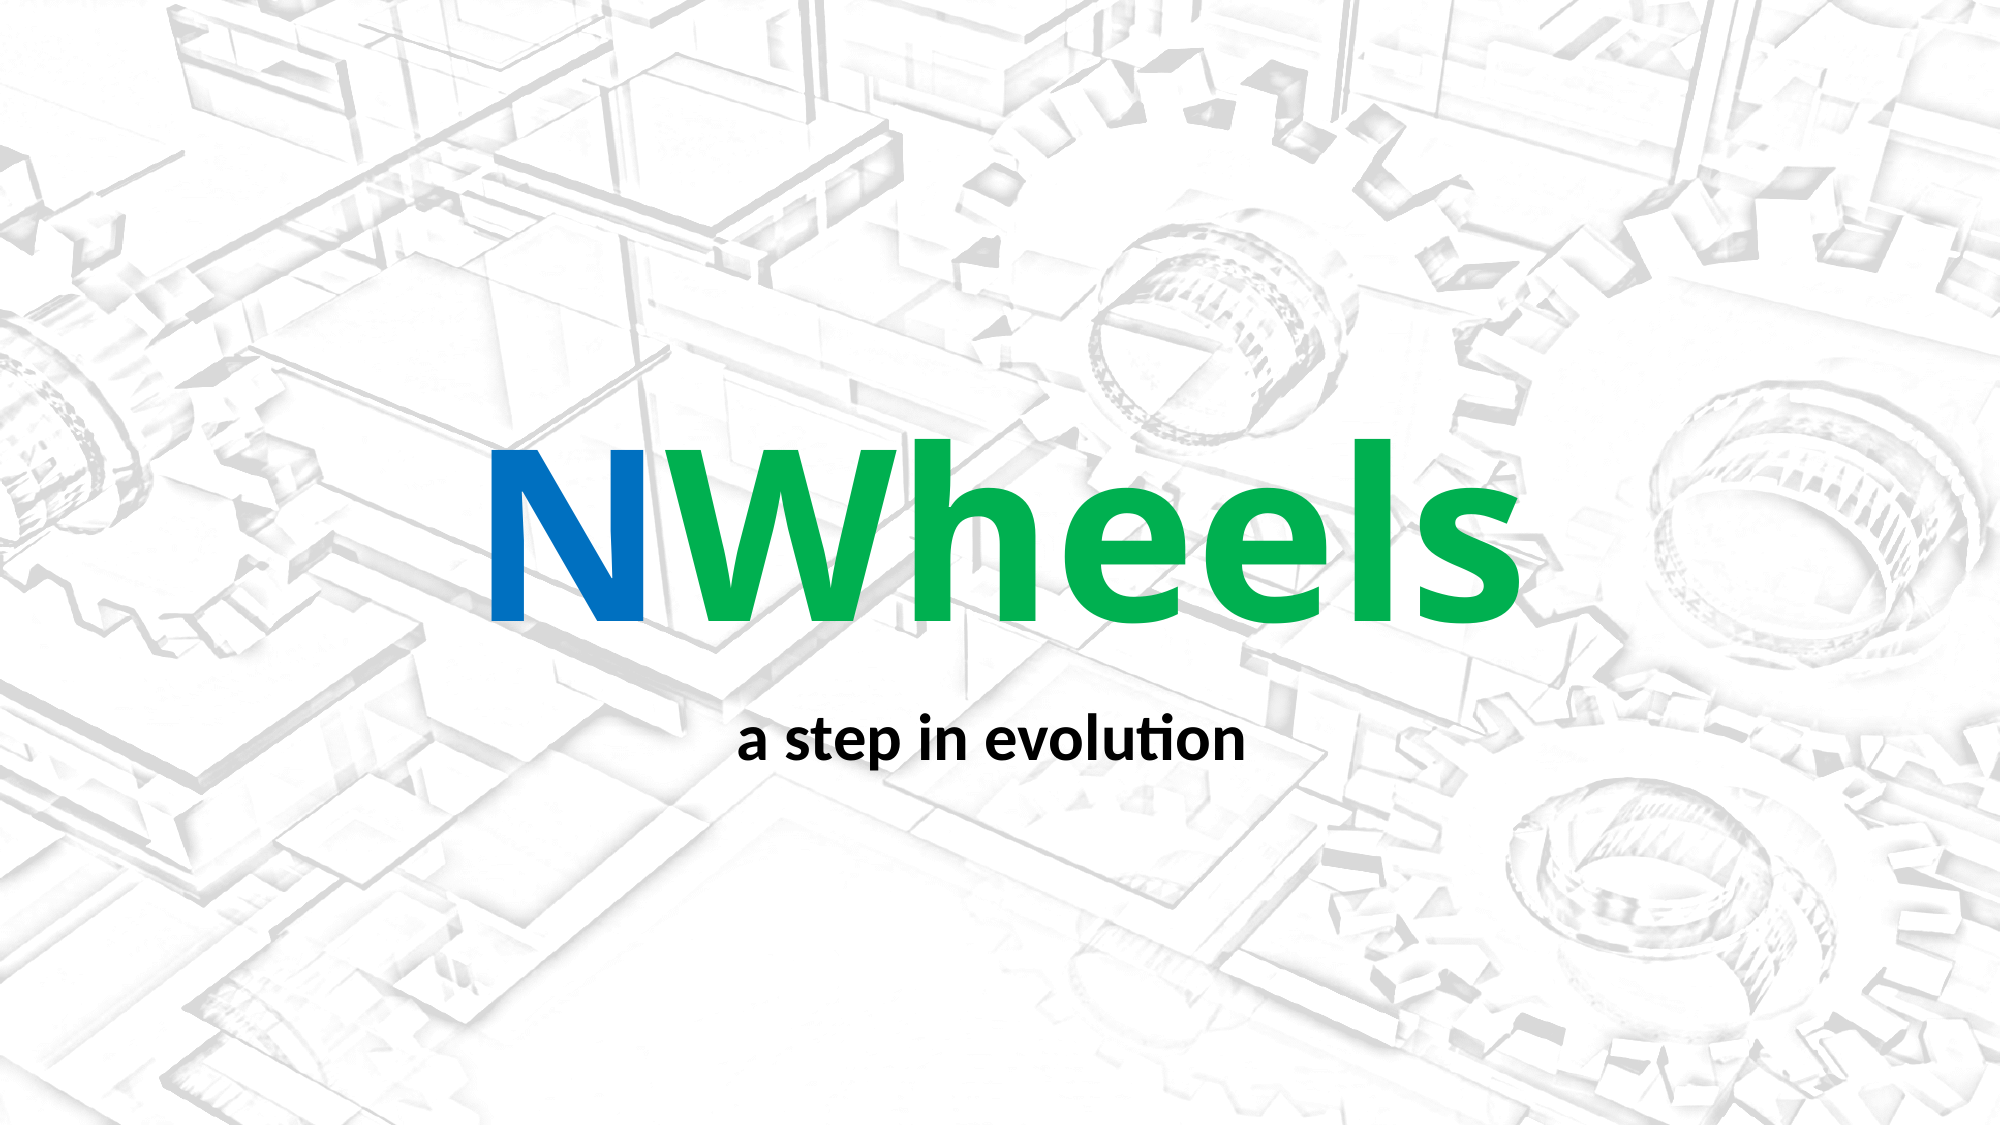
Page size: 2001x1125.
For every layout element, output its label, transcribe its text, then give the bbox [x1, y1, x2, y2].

title NWheels [249, 184, 1750, 681]
subtitle a step in evolution [249, 695, 1750, 863]
